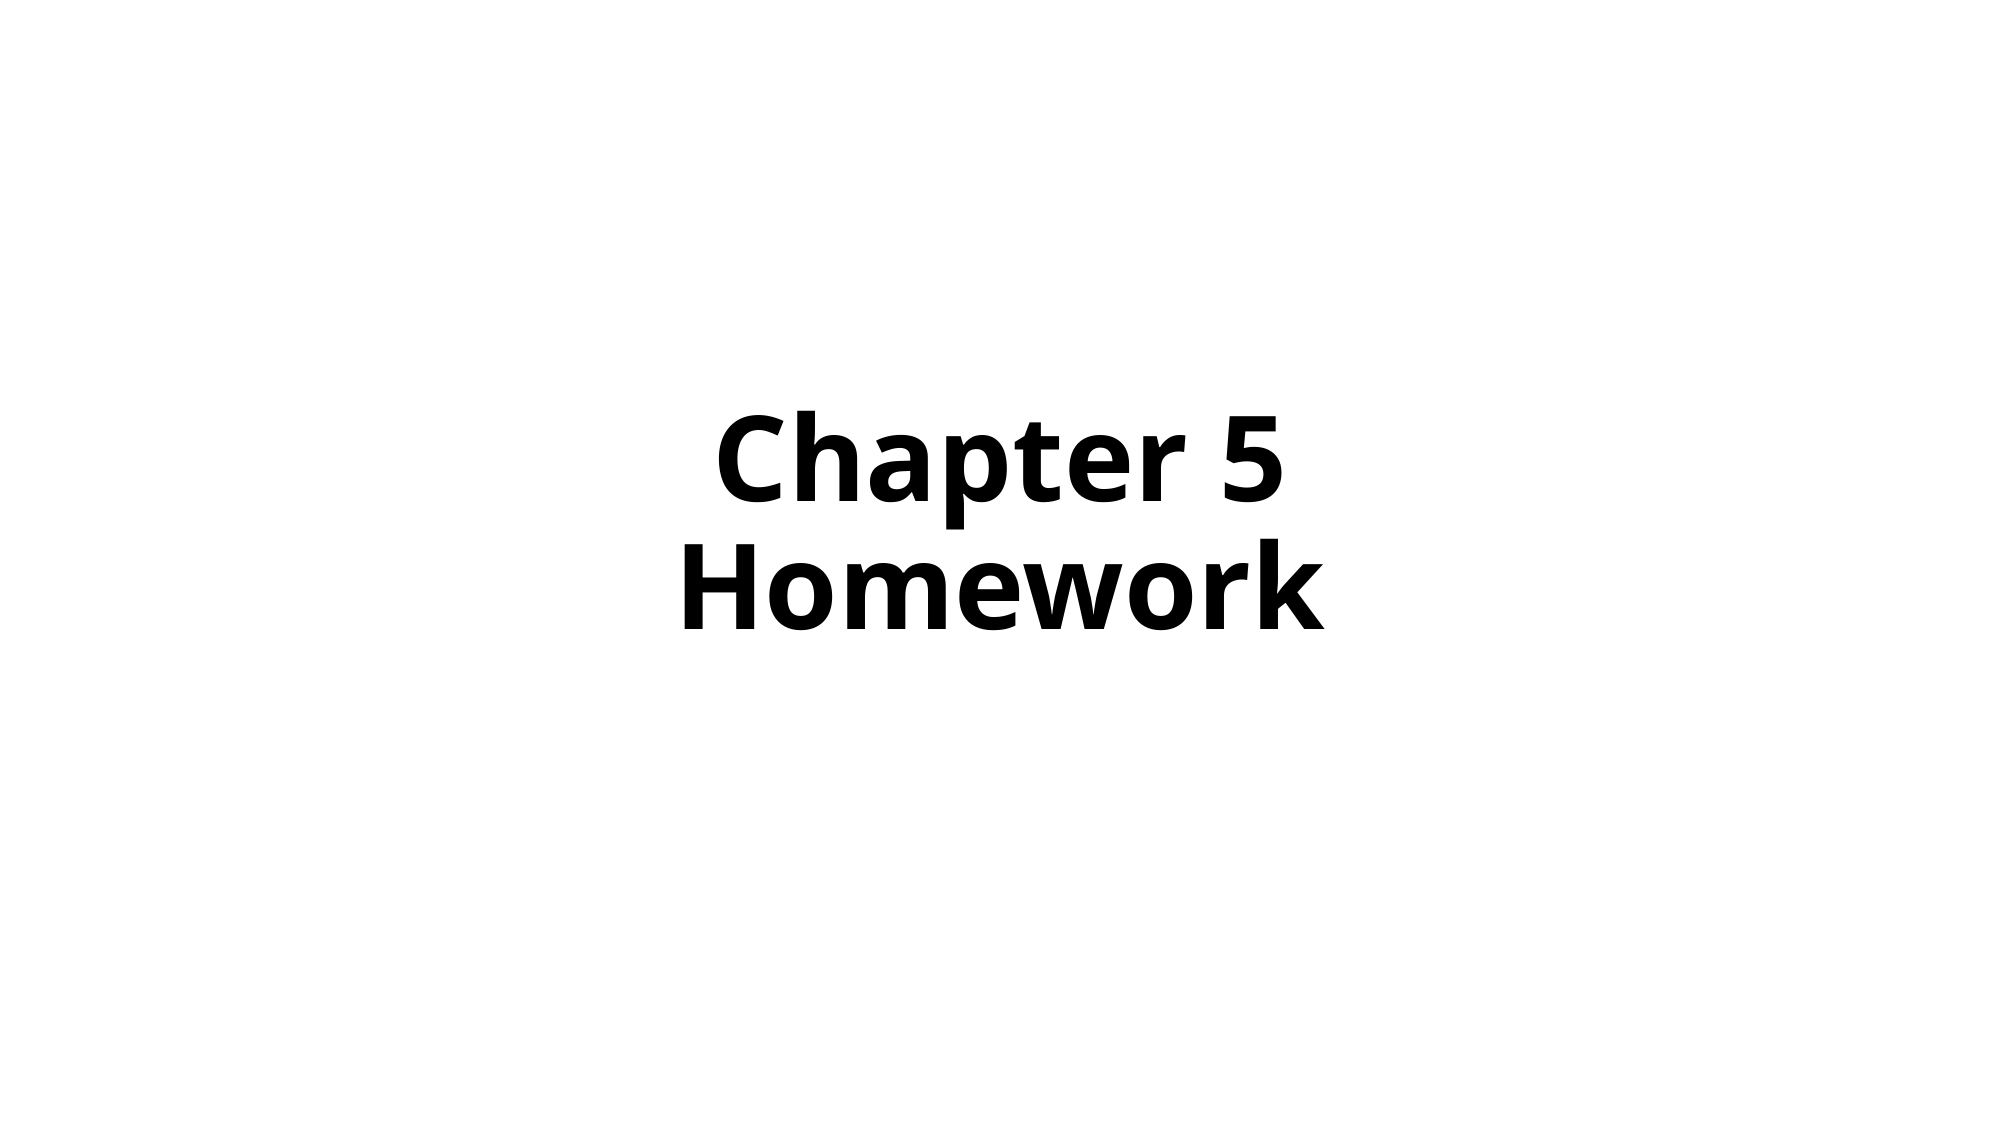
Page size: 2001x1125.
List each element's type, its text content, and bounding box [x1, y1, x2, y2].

title Chapter 5 Homework [249, 390, 1750, 663]
